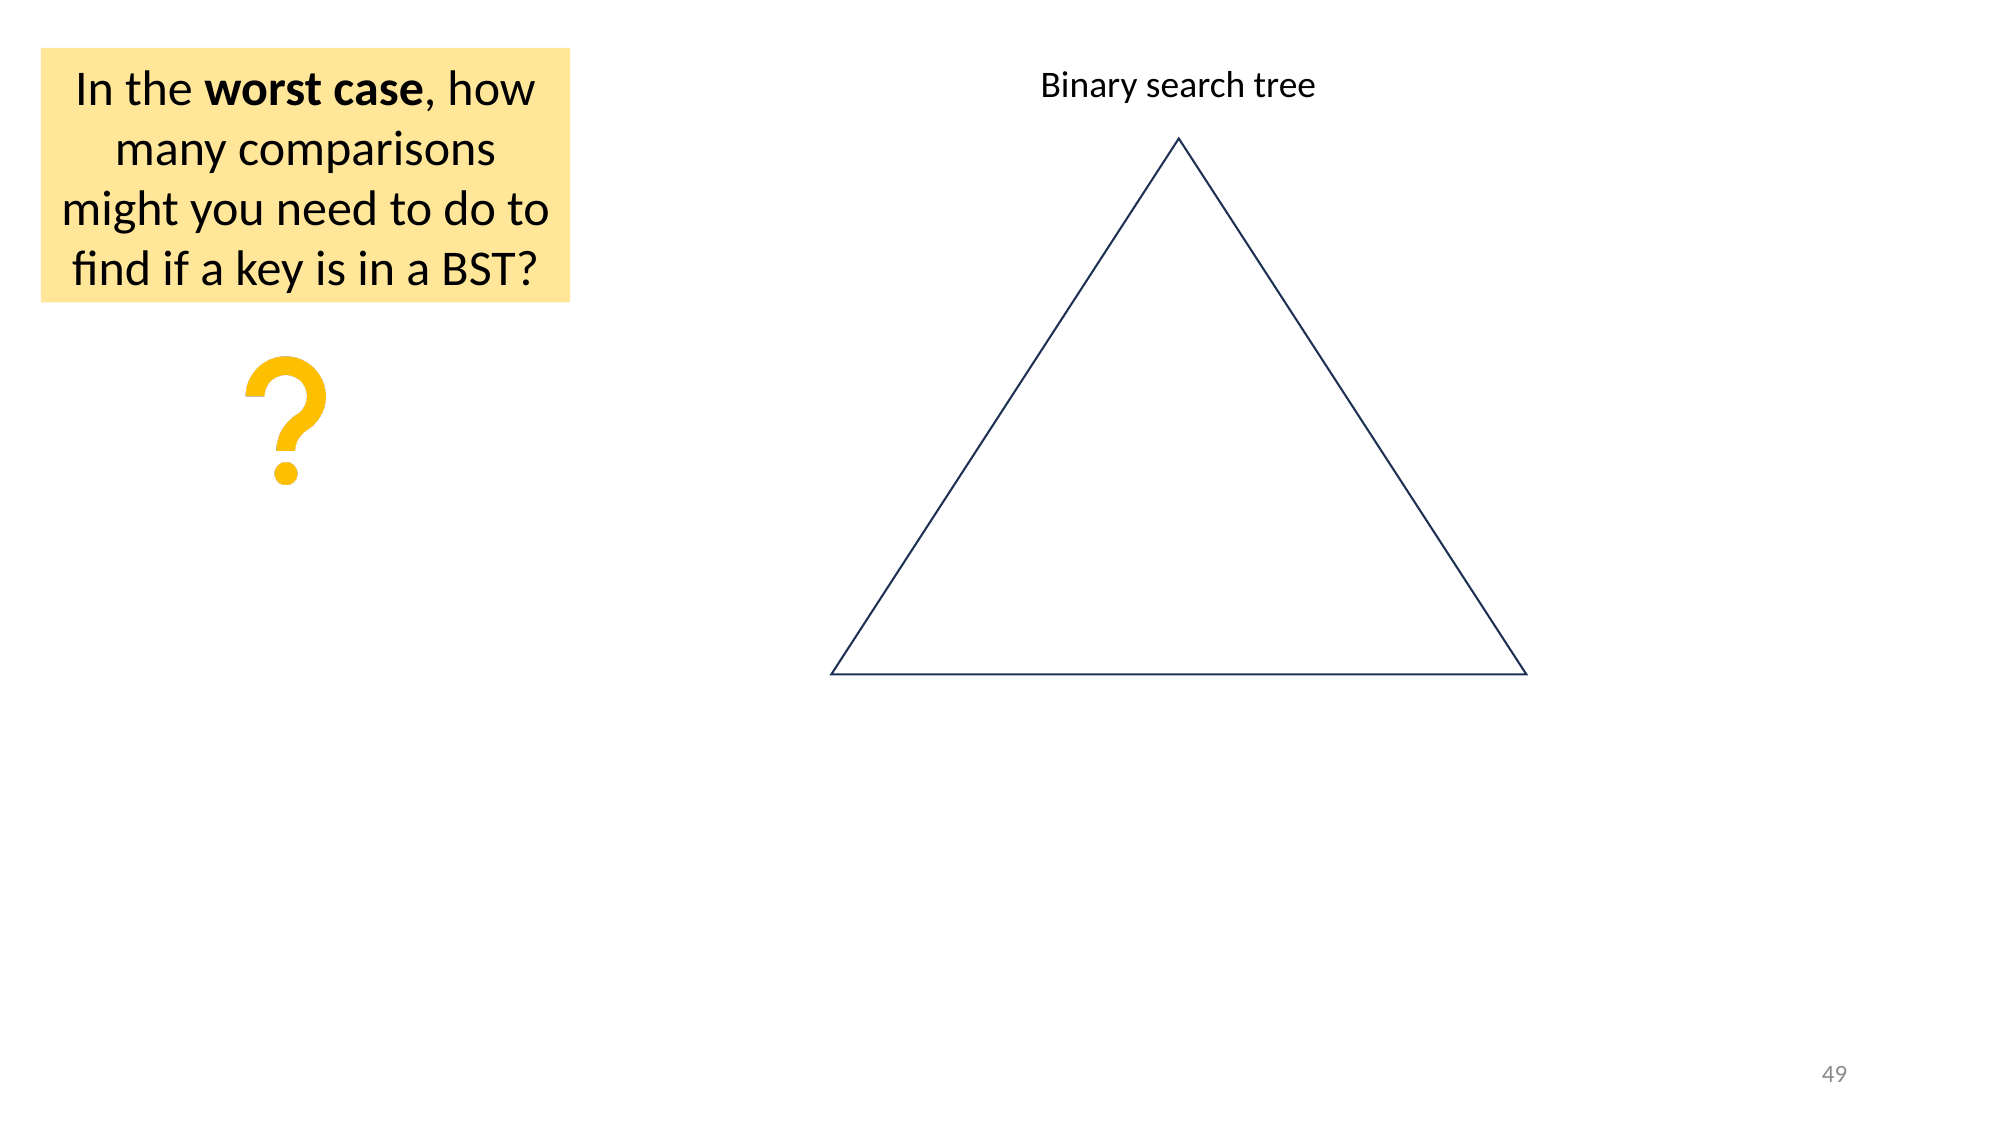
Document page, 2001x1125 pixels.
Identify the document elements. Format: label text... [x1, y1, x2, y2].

text_box Binary search tree [1025, 52, 1332, 112]
text_box In the worst case, how many comparisons might you need to do to find if a key is in a BST? [40, 47, 571, 303]
picture [210, 345, 361, 496]
slide_number 49 [1412, 1042, 1863, 1103]
text_box [829, 136, 1529, 676]
